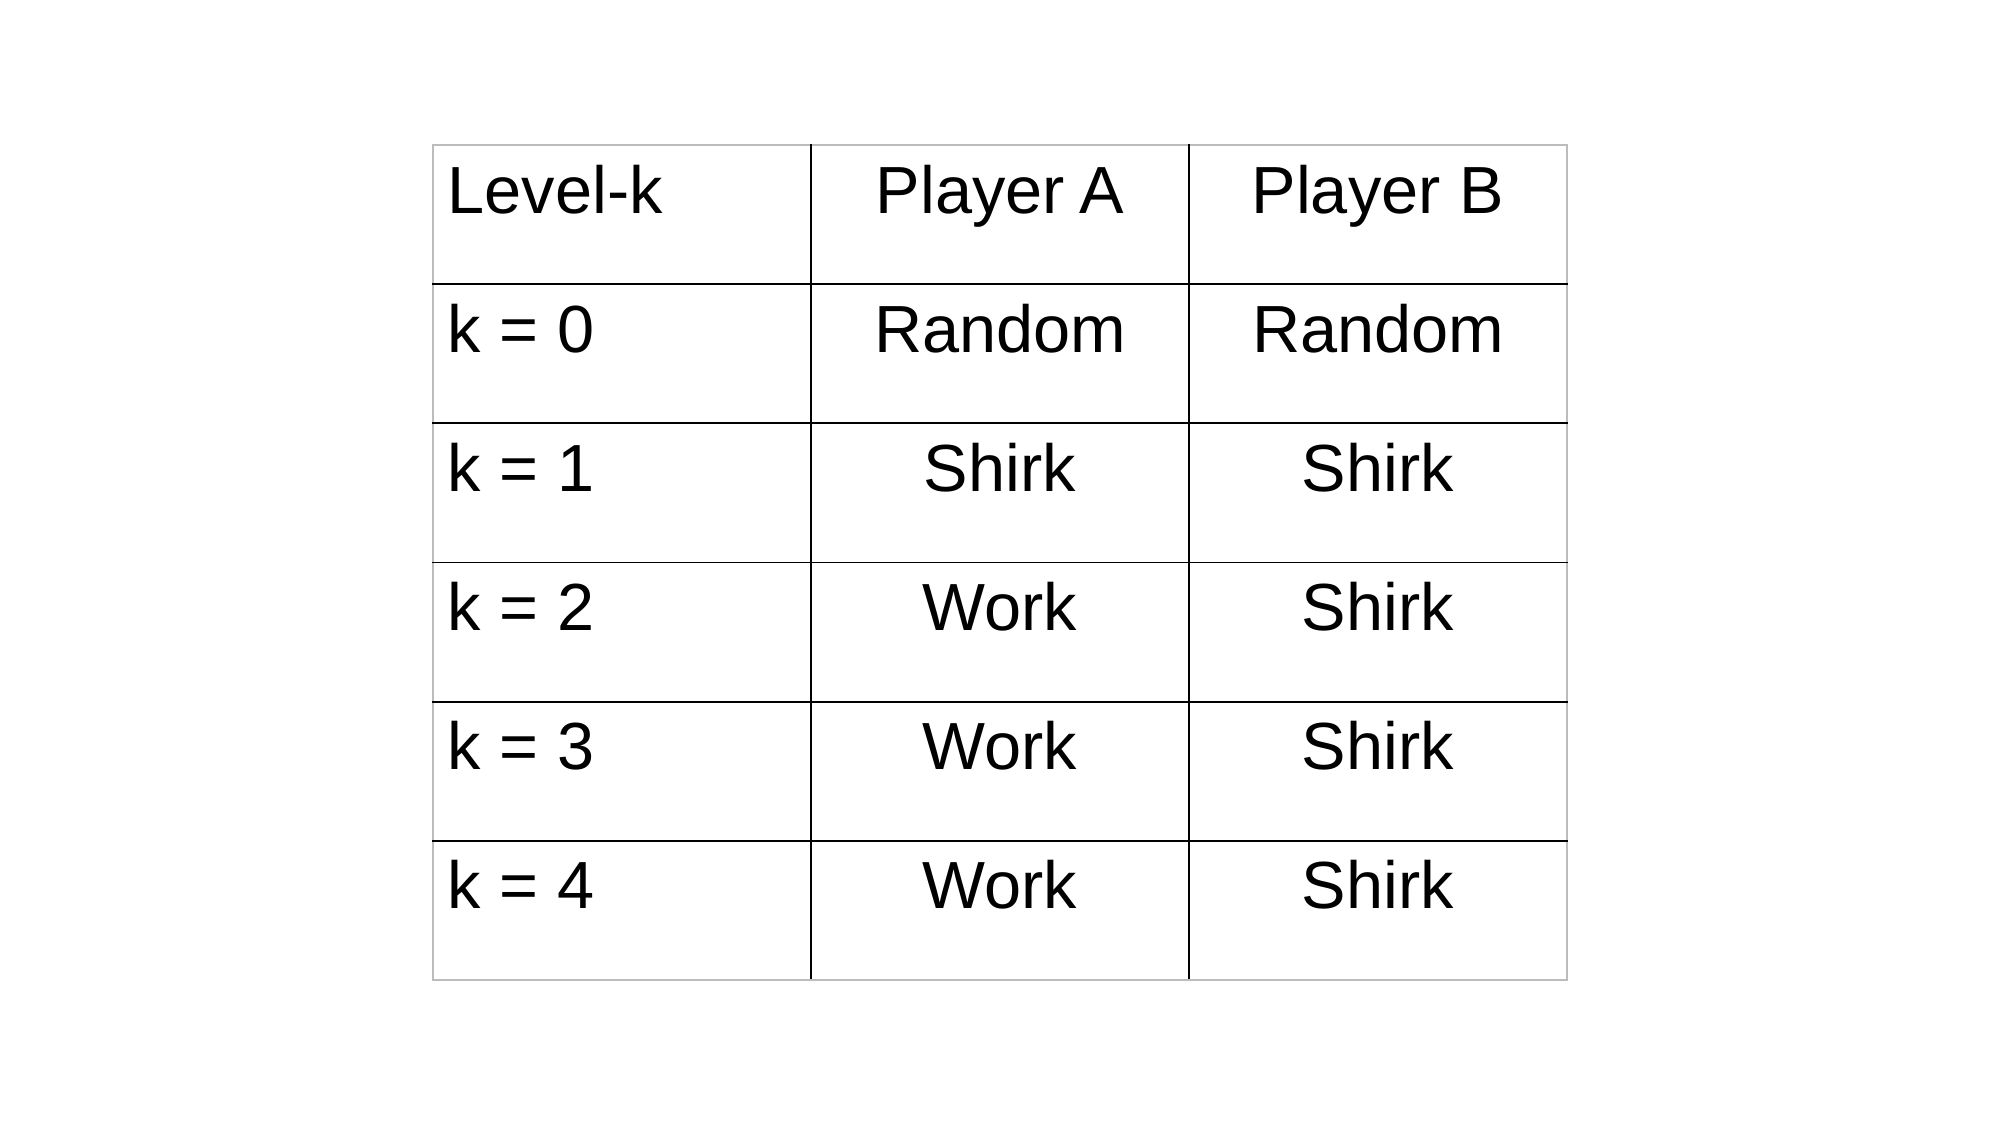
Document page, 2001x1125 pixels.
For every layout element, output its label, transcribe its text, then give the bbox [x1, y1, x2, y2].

table_cell Random [812, 285, 1188, 422]
table_cell k = 3 [434, 703, 810, 840]
table_cell k = 1 [434, 424, 810, 562]
table_header Level-k [434, 146, 810, 283]
table_cell Work [812, 842, 1188, 979]
table_cell Random [1190, 285, 1566, 422]
table_cell Shirk [1190, 842, 1566, 979]
table_cell Work [812, 563, 1188, 701]
table_cell Work [812, 703, 1188, 840]
table_cell Shirk [812, 424, 1188, 562]
table_cell Shirk [1190, 563, 1566, 701]
table_header Player A [812, 146, 1188, 283]
table_cell k = 2 [434, 563, 810, 701]
table_cell k = 0 [434, 285, 810, 422]
table_cell Shirk [1190, 703, 1566, 840]
table_header Player B [1190, 146, 1566, 283]
table_cell Shirk [1190, 424, 1566, 562]
table_cell k = 4 [434, 842, 810, 979]
